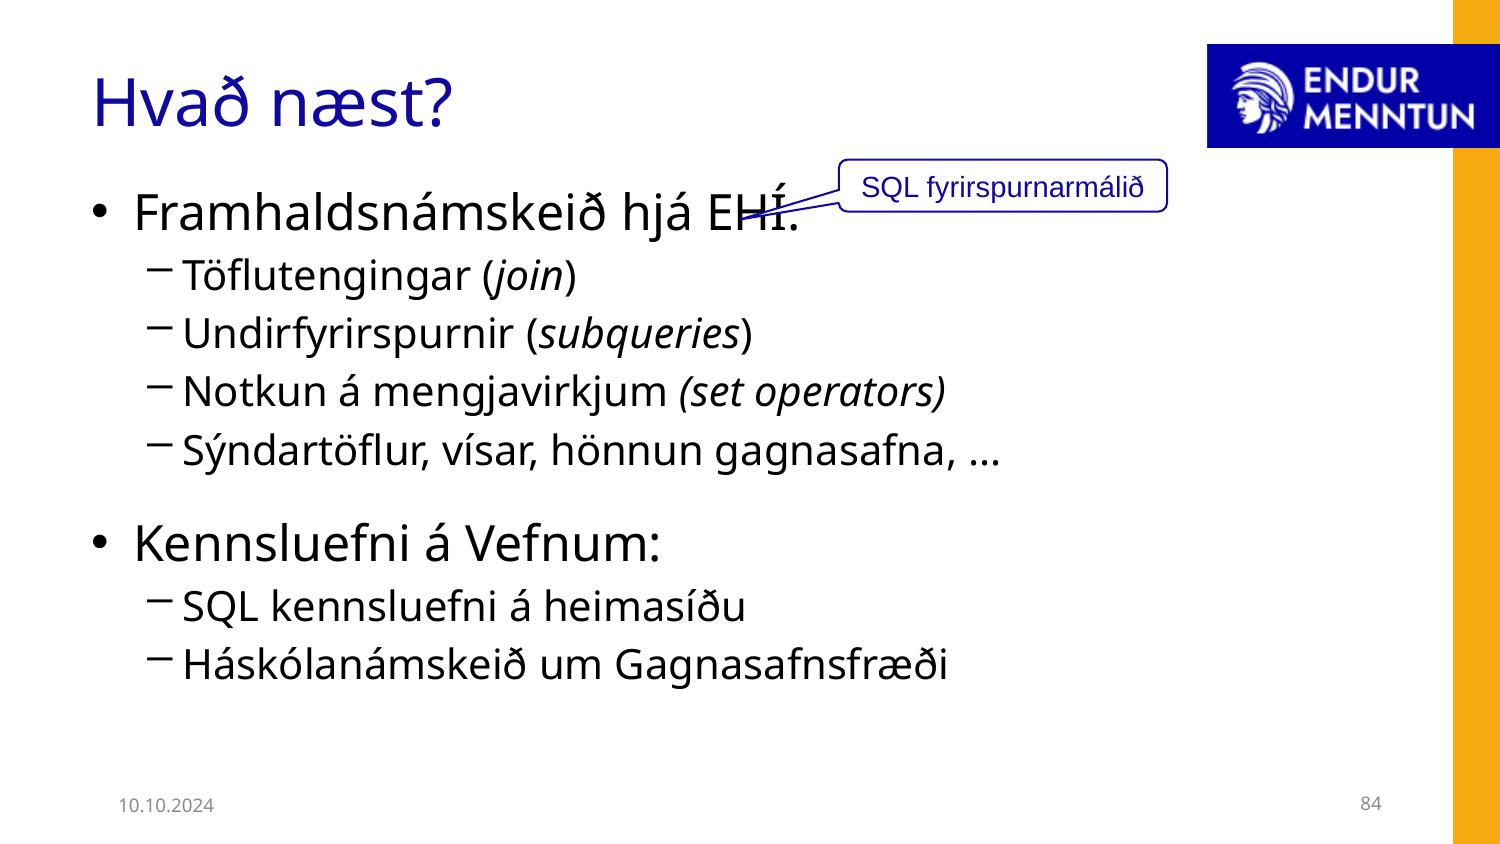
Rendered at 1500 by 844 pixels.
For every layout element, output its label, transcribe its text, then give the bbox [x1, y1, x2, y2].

title Hvað næst? [76, 57, 1273, 149]
text_box SQL fyrirspurnarmálið [740, 158, 1169, 221]
list Framhaldsnámskeið hjá EHÍ: Töflutengingar (join) Undirfyrirspurnir (subqueries) Notkun á mengjavirkjum (set operators) Sýndartöflur, vísar, hönnun gagnasafna, ... Kennsluefni á Vefnum: SQL kennsluefni á heimasíðu Háskólanámskeið um Gagnasafnsfræði [76, 172, 1273, 786]
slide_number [103, 782, 307, 827]
slide_number 84 [1059, 782, 1397, 827]
